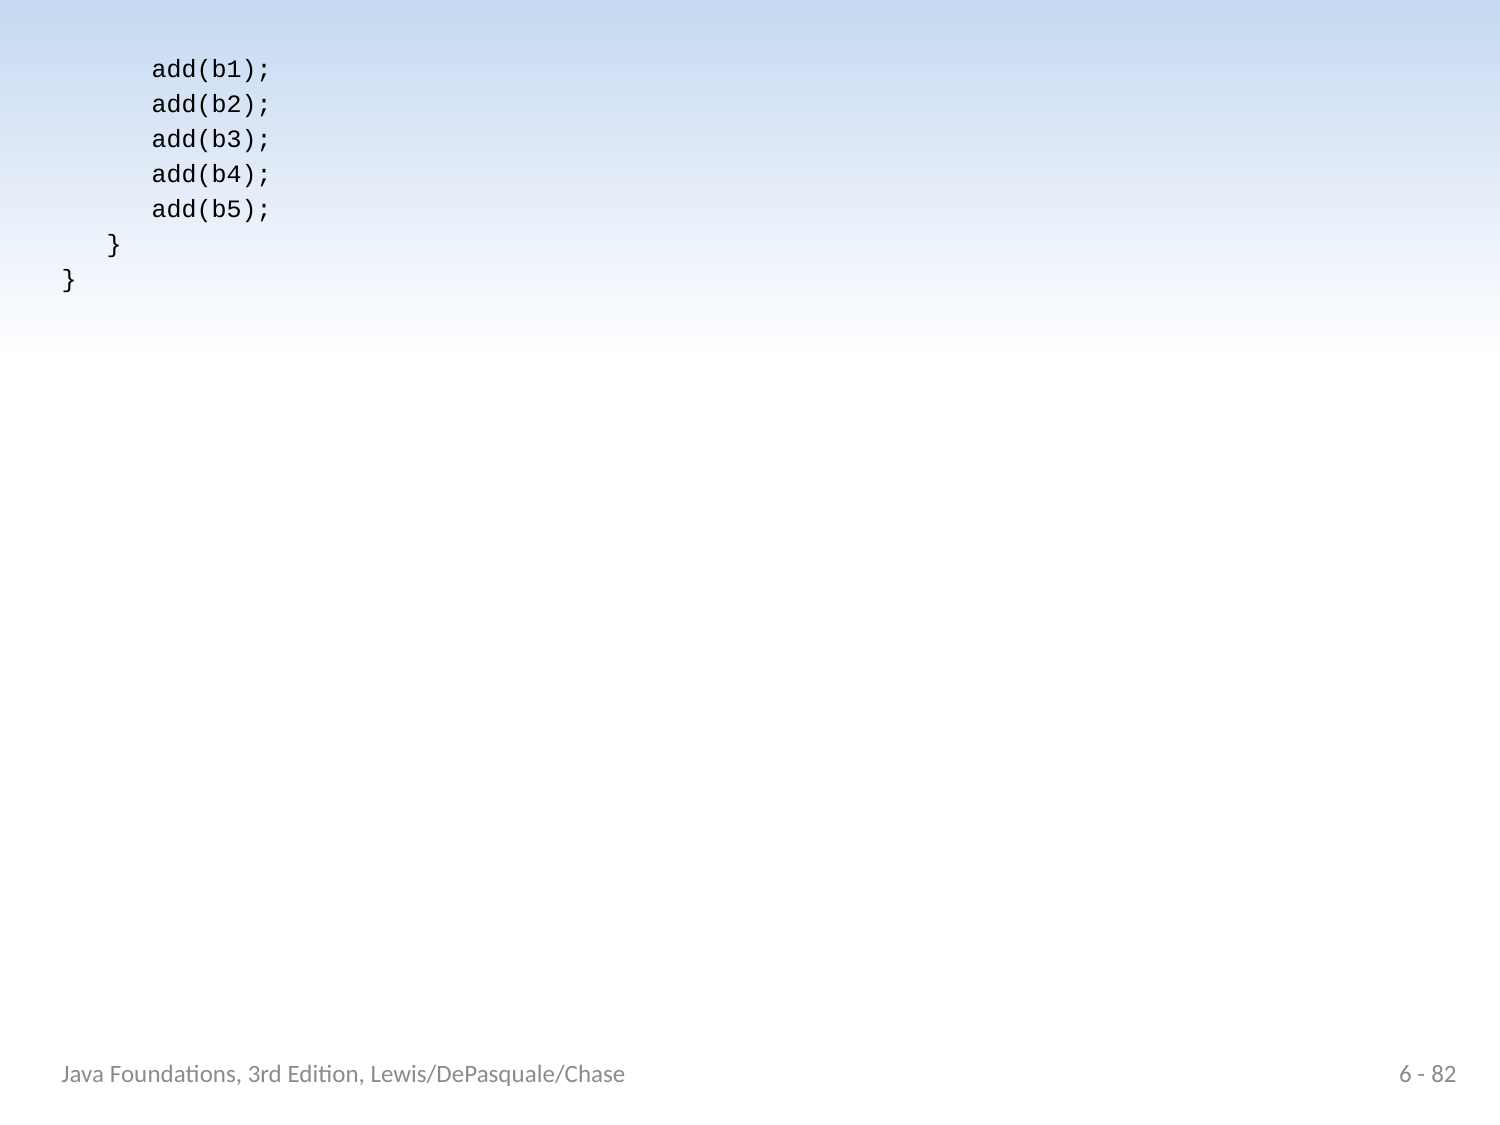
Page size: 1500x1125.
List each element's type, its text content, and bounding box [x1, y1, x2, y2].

slide_number 6 - 82 [1122, 1042, 1472, 1103]
footer Java Foundations, 3rd Edition, Lewis/DePasquale/Chase [46, 1042, 1122, 1103]
list add(b1); add(b2); add(b3); add(b4); add(b5); } } [46, 45, 1473, 1043]
